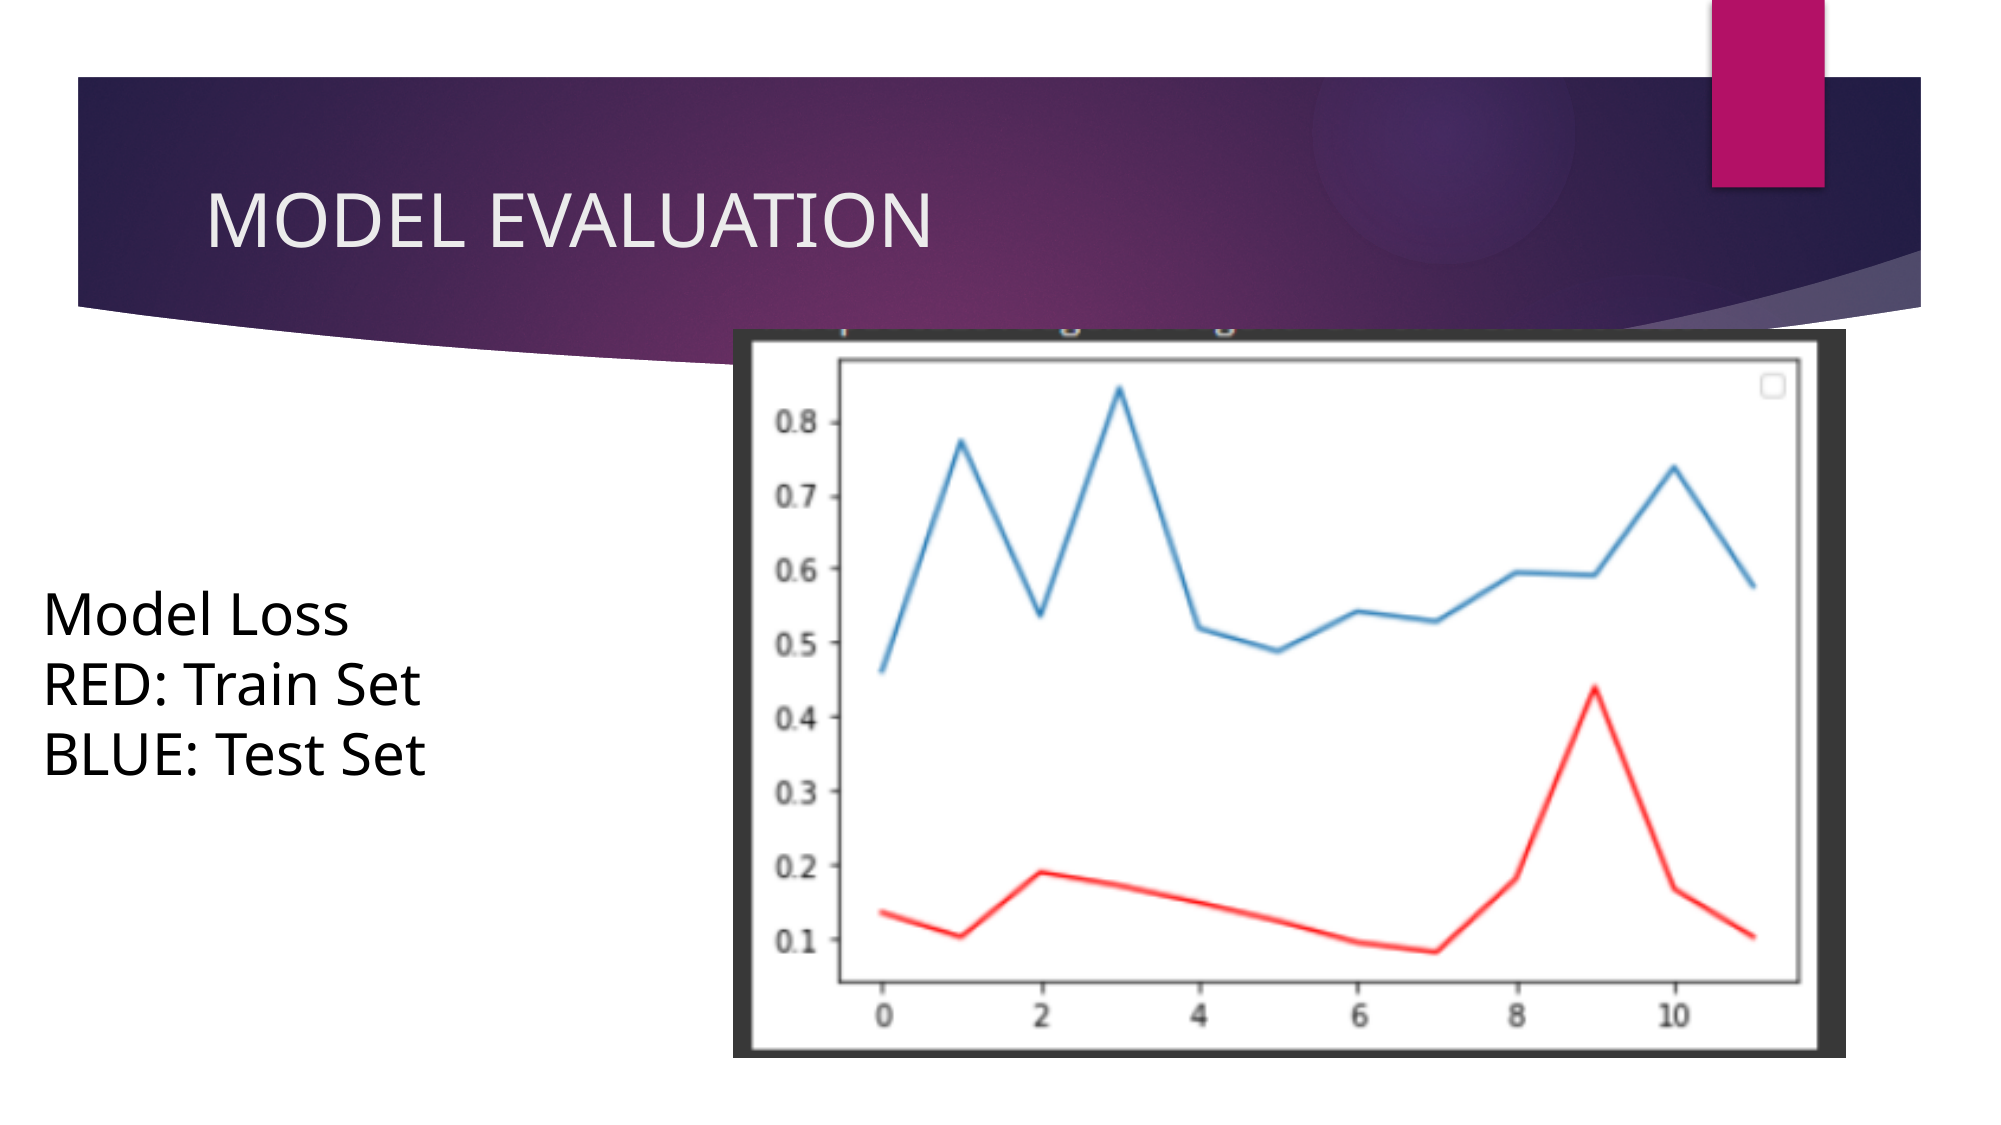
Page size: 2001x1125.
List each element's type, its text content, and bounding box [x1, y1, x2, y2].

title MODEL EVALUATION [189, 159, 1627, 276]
picture [733, 329, 1846, 1058]
text_box Model Loss RED: Train Set BLUE: Test Set [27, 570, 442, 795]
